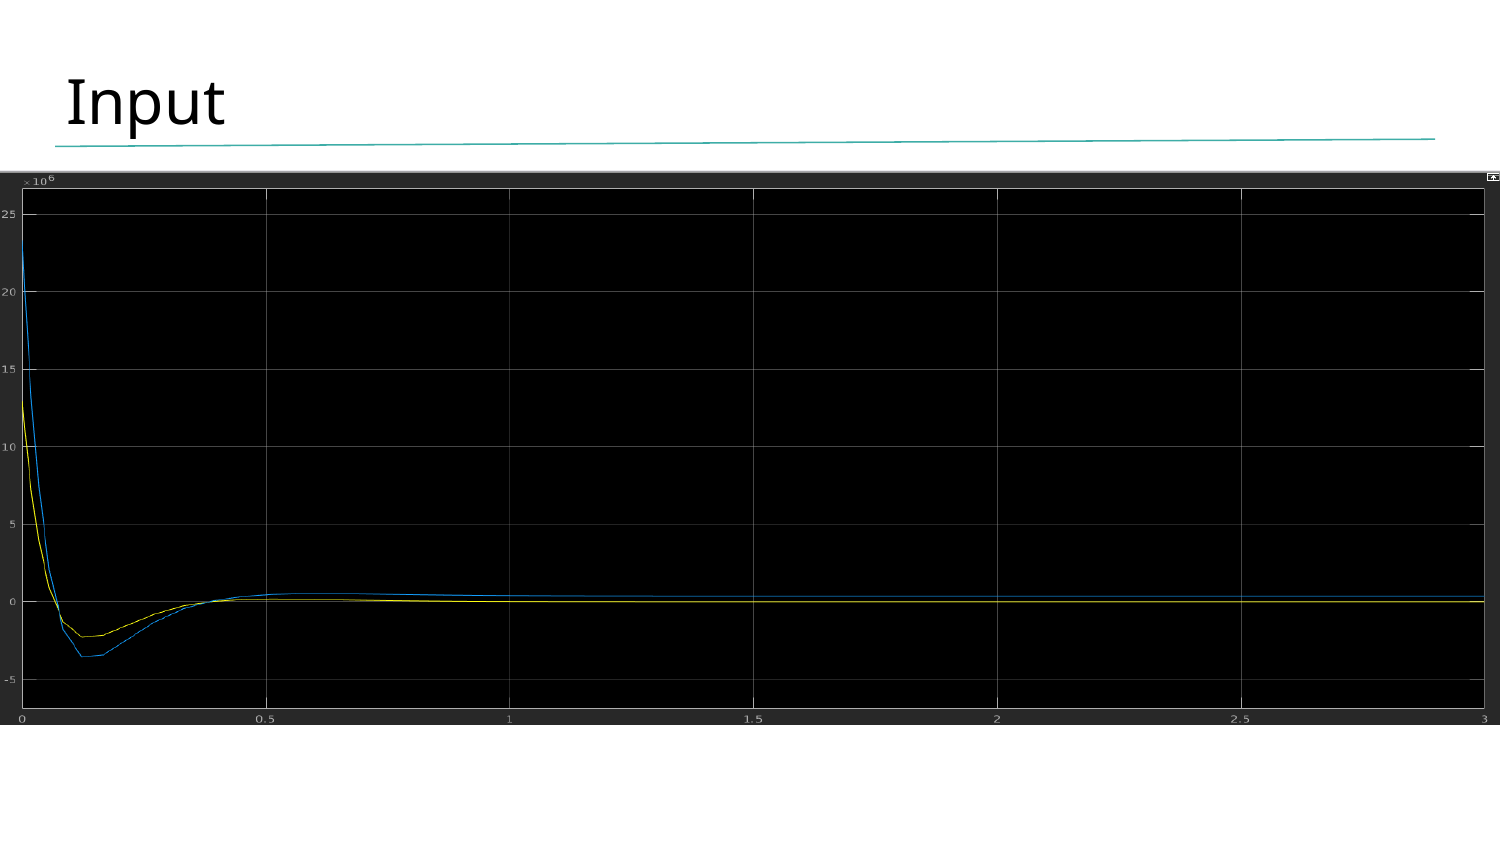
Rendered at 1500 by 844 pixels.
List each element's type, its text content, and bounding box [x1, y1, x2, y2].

text_box Input [51, 46, 1449, 148]
picture [0, 170, 1500, 725]
